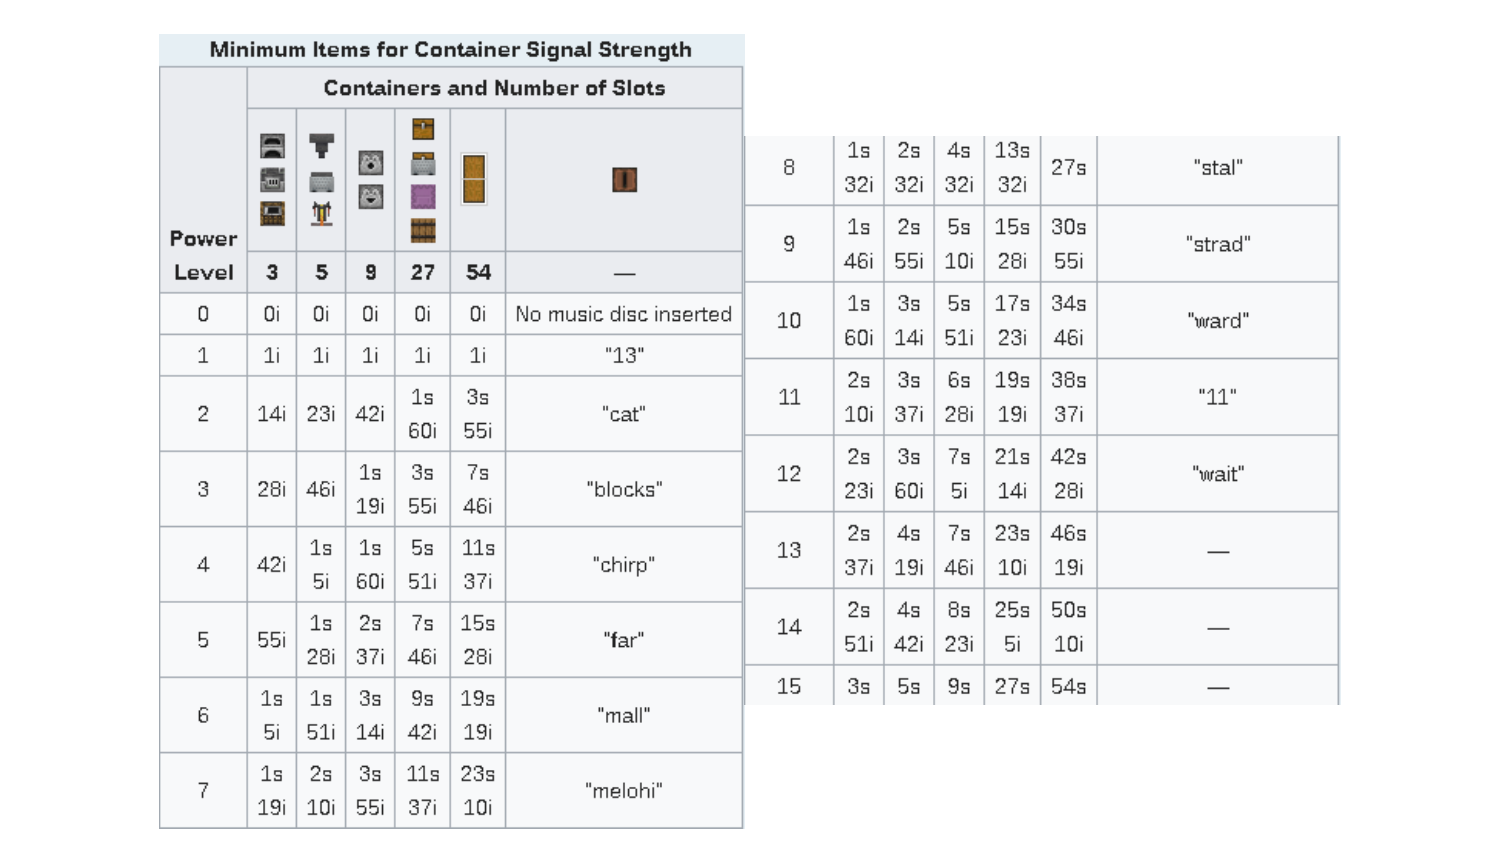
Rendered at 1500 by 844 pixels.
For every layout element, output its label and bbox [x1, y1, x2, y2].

picture [159, 34, 1341, 829]
